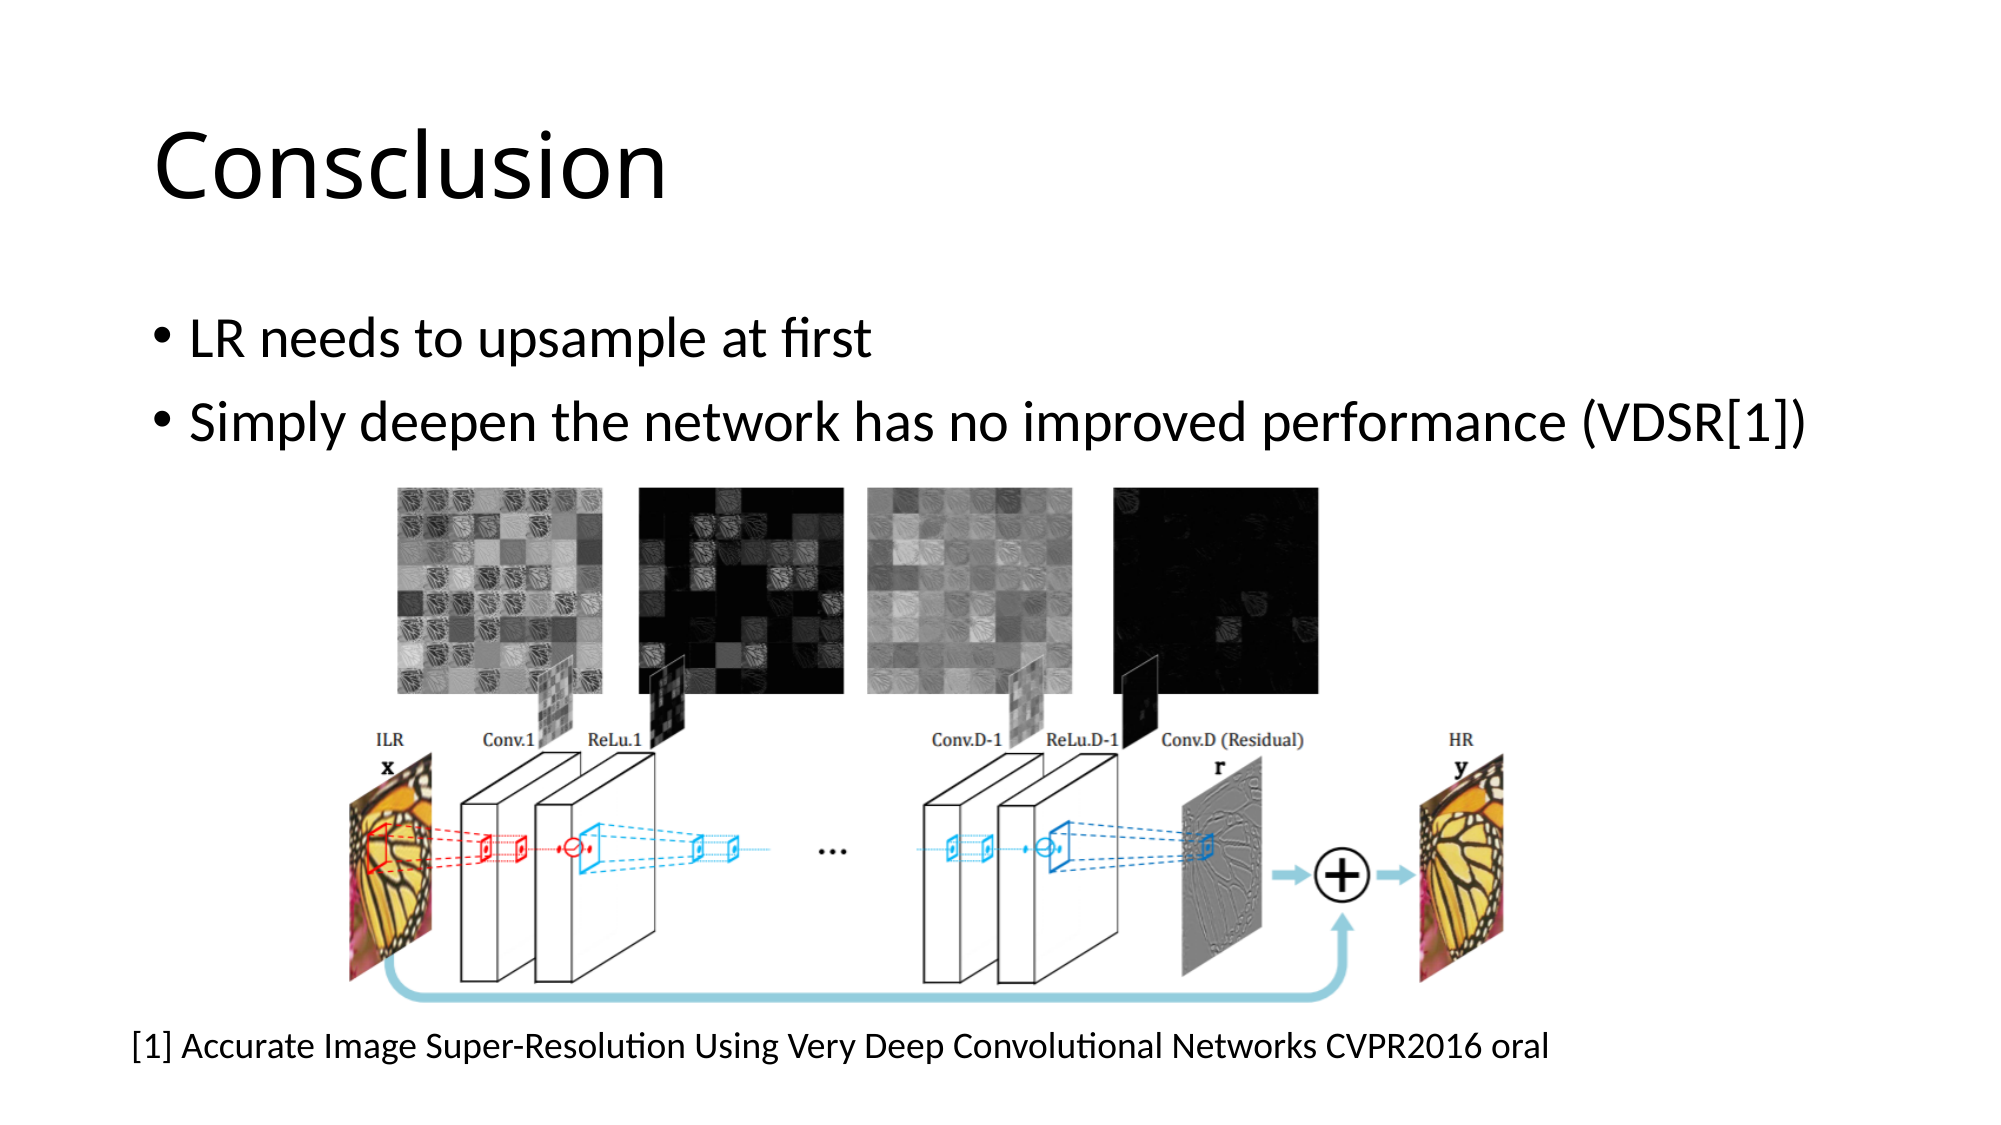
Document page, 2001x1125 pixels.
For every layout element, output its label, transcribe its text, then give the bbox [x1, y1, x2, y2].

title Consclusion [137, 59, 1863, 278]
text_box [1] Accurate Image Super-Resolution Using Very Deep Convolutional Networks CVPR2016 oral [116, 1013, 1620, 1073]
list LR needs to upsample at first Simply deepen the network has no improved performance (VDSR[1]) [137, 299, 1863, 1014]
picture [341, 463, 1530, 1036]
